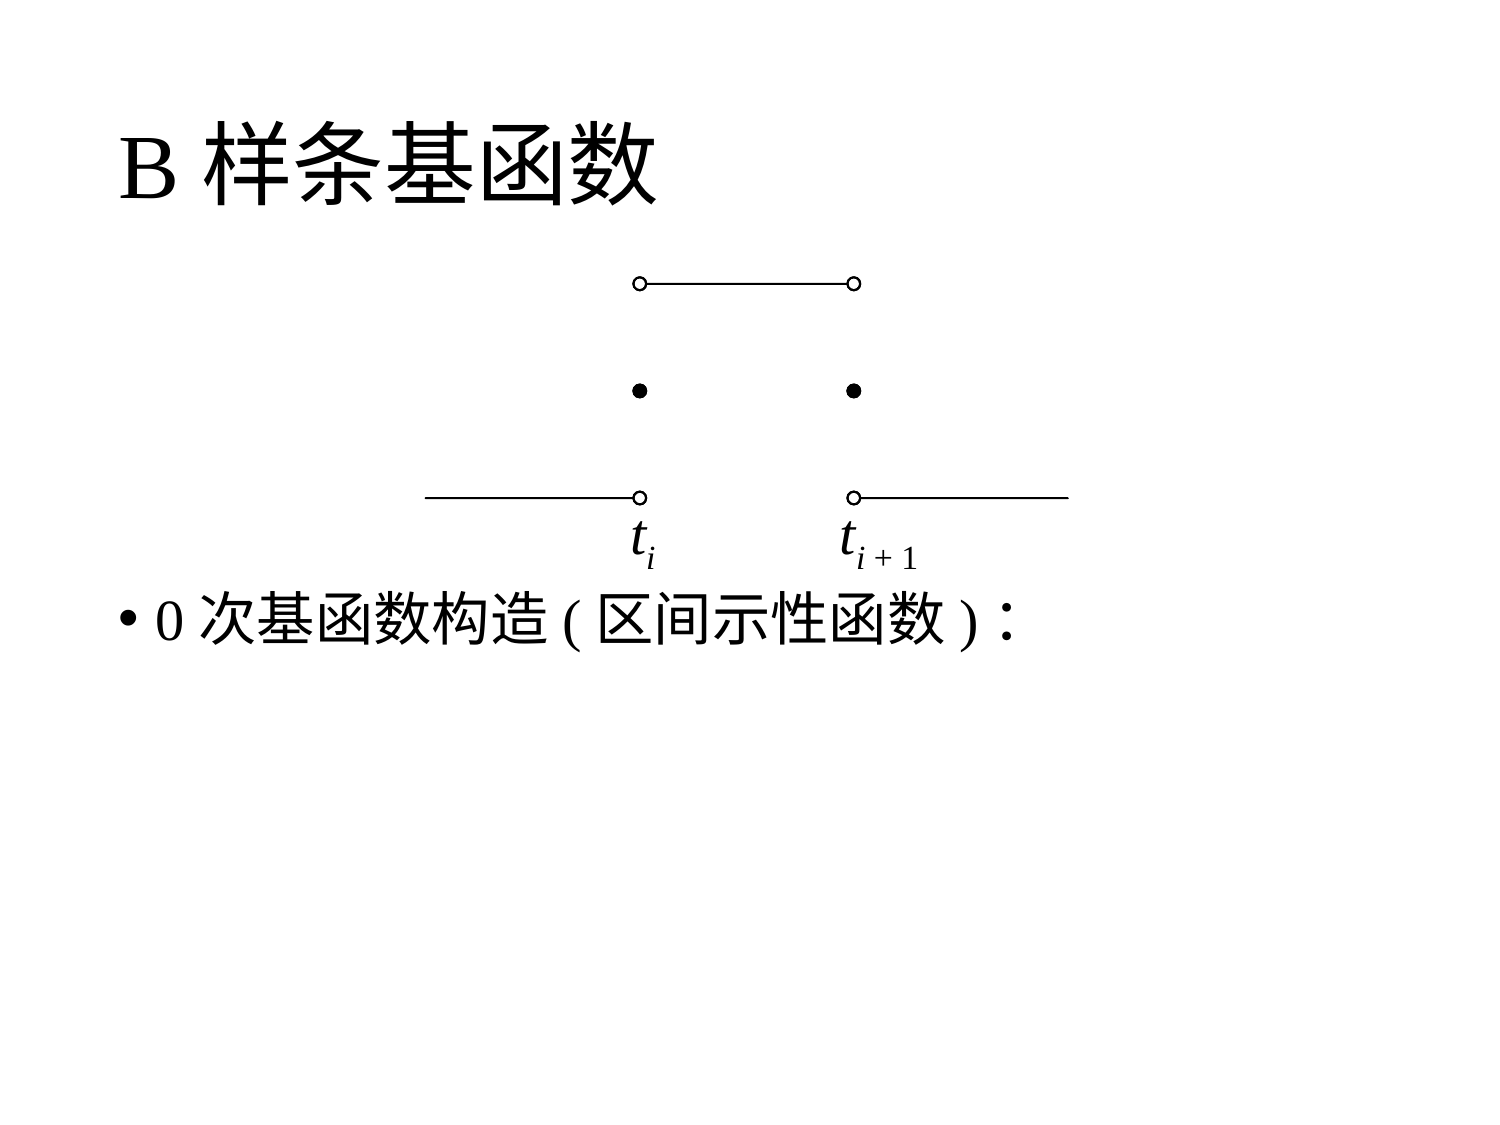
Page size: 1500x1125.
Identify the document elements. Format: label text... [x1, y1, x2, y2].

text_box ti [615, 505, 671, 584]
title B样条基函数 [103, 59, 1397, 278]
text_box ti + 1 [825, 505, 934, 584]
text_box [425, 277, 1068, 505]
